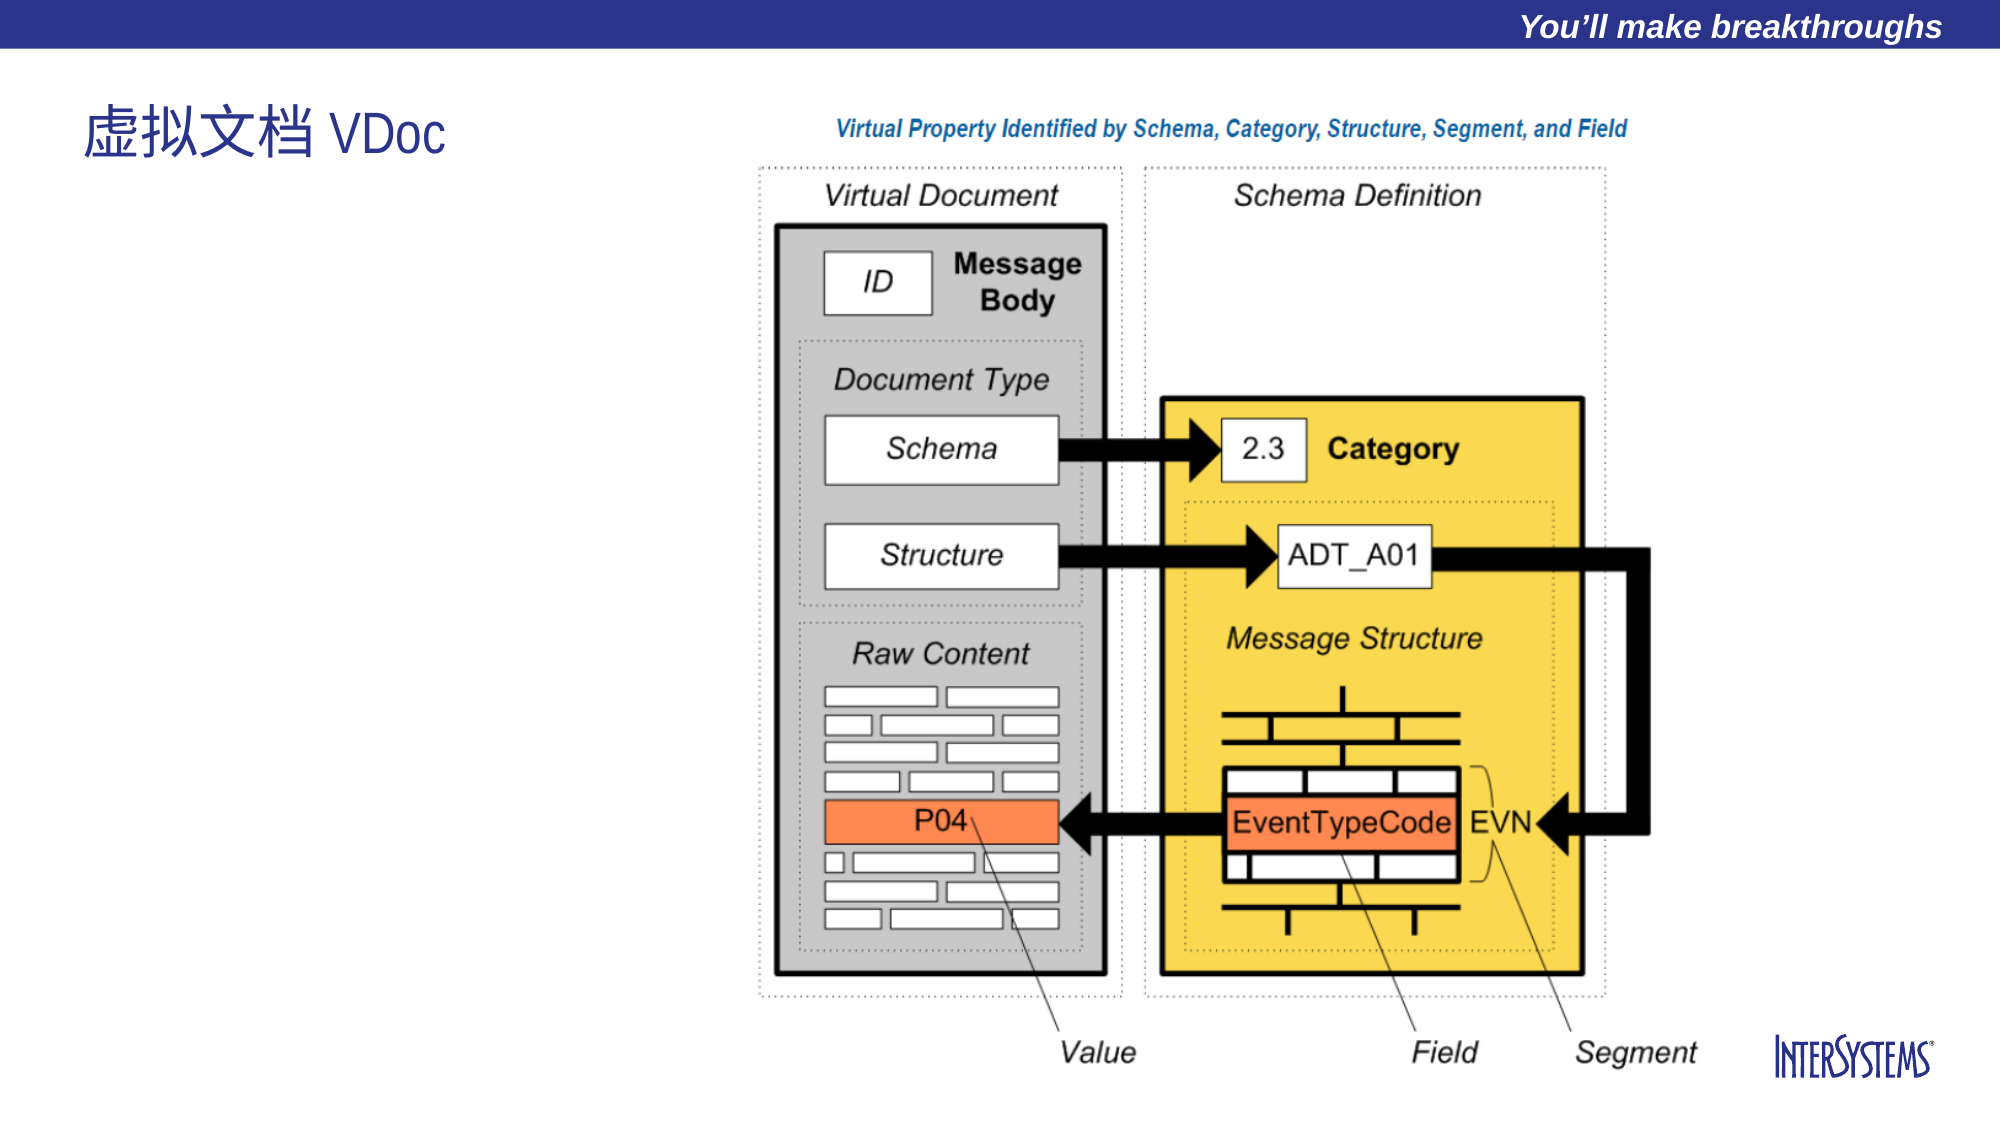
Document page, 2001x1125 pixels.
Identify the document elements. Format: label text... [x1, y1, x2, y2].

title 虚拟文档VDoc [67, 60, 1925, 173]
picture [679, 104, 1763, 1099]
